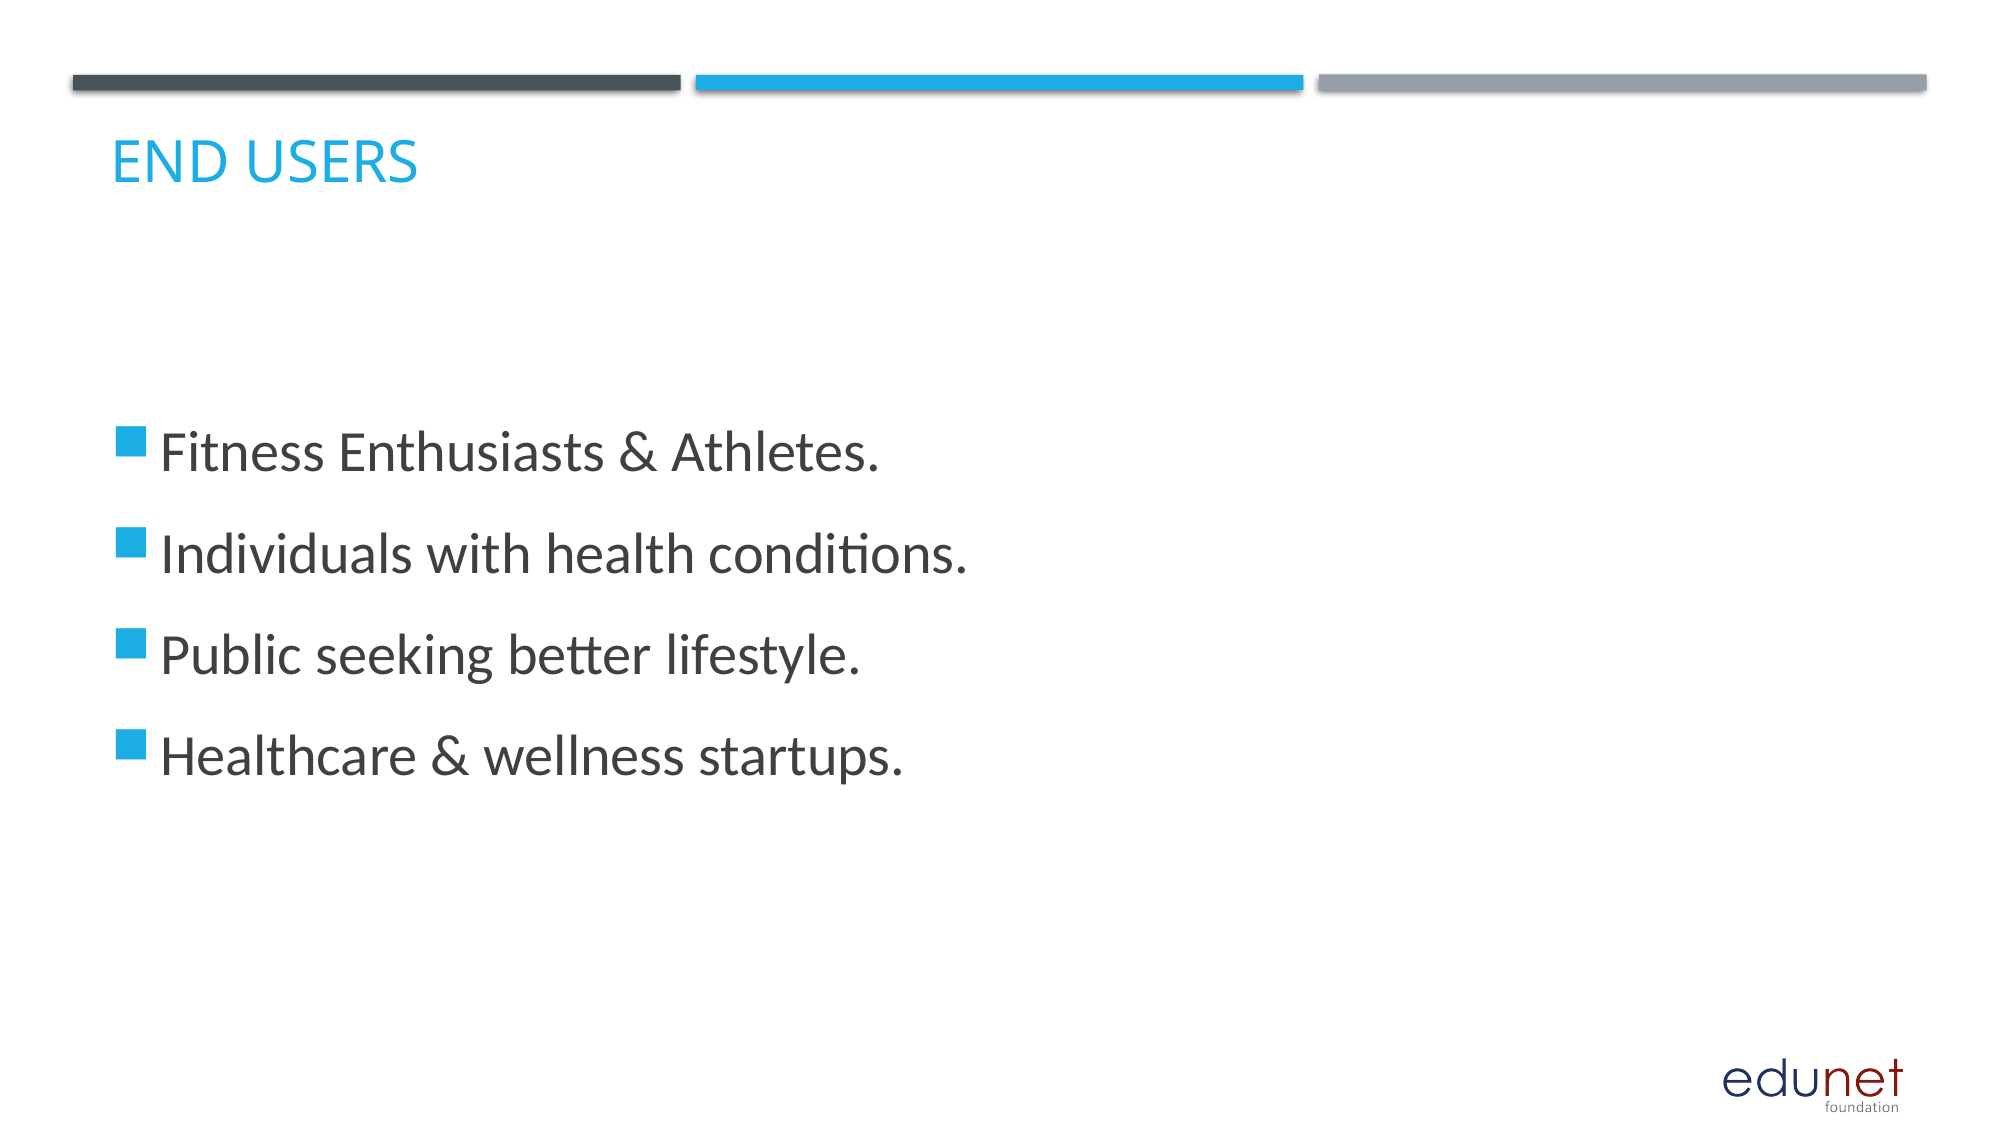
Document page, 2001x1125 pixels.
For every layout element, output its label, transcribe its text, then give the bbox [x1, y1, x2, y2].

title End users [95, 115, 1905, 203]
picture [1719, 1056, 1905, 1116]
list Fitness Enthusiasts & Athletes. Individuals with health conditions. Public seeking better lifestyle. Healthcare & wellness startups. [95, 213, 1905, 981]
